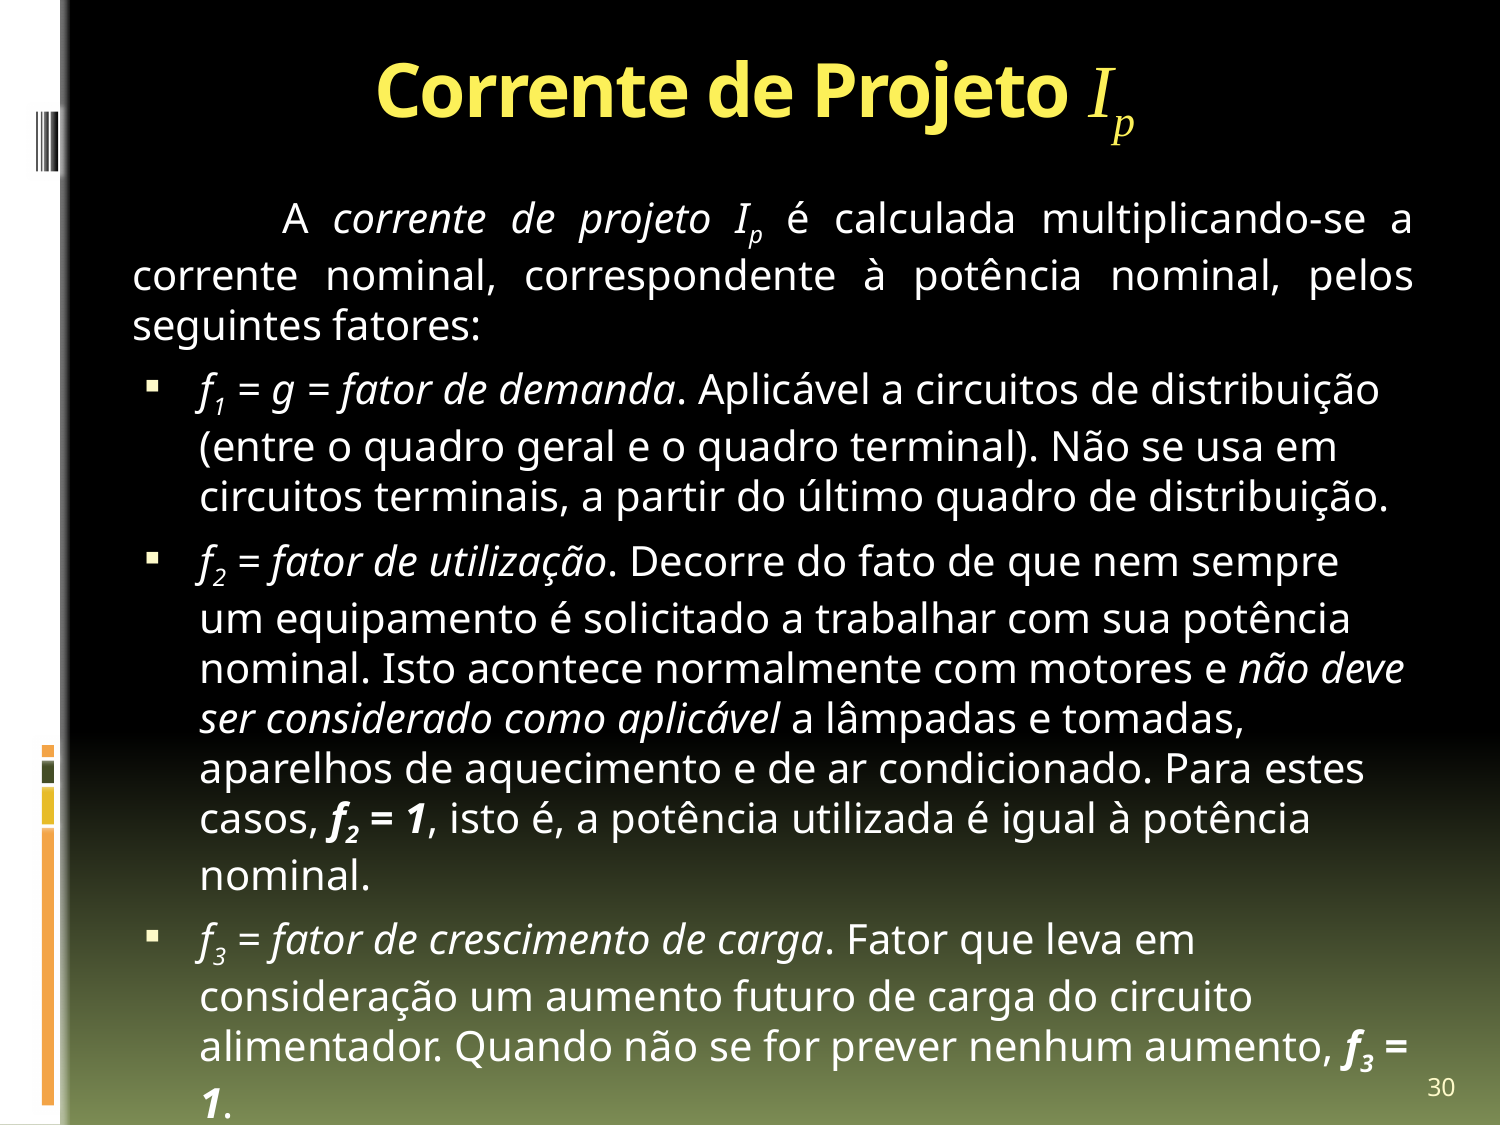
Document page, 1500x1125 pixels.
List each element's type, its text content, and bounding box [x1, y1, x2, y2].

title Corrente de Projeto Ip [82, 35, 1428, 211]
list A corrente de projeto Ip é calculada multiplicando-se a corrente nominal, correspondente à potência nominal, pelos seguintes fatores: f1 = g = fator de demanda. Aplicável a circuitos de distribuição (entre o quadro geral e o quadro terminal). Não se usa em circuitos terminais, a partir do último quadro de distribuição. f2 = fator de utilização. Decorre do fato de que nem sempre um equipamento é solicitado a trabalhar com sua potência nominal. Isto acontece normalmente com motores e não deve ser considerado como aplicável a lâmpadas e tomadas, aparelhos de aquecimento e de ar condicionado. Para estes casos, f2 = 1, isto é, a potência utilizada é igual à potência nominal. f3 = fator de crescimento de carga. Fator que leva em consideração um aumento futuro de carga do circuito alimentador. Quando não se for prever nenhum aumento, f3 = 1. f4 = fator aplicável a circuitos de motores. Na determinação de f4 costuma-se acrescentar 25% à carga do motor de maior potência. [116, 175, 1430, 1055]
slide_number 30 [1412, 1052, 1488, 1113]
